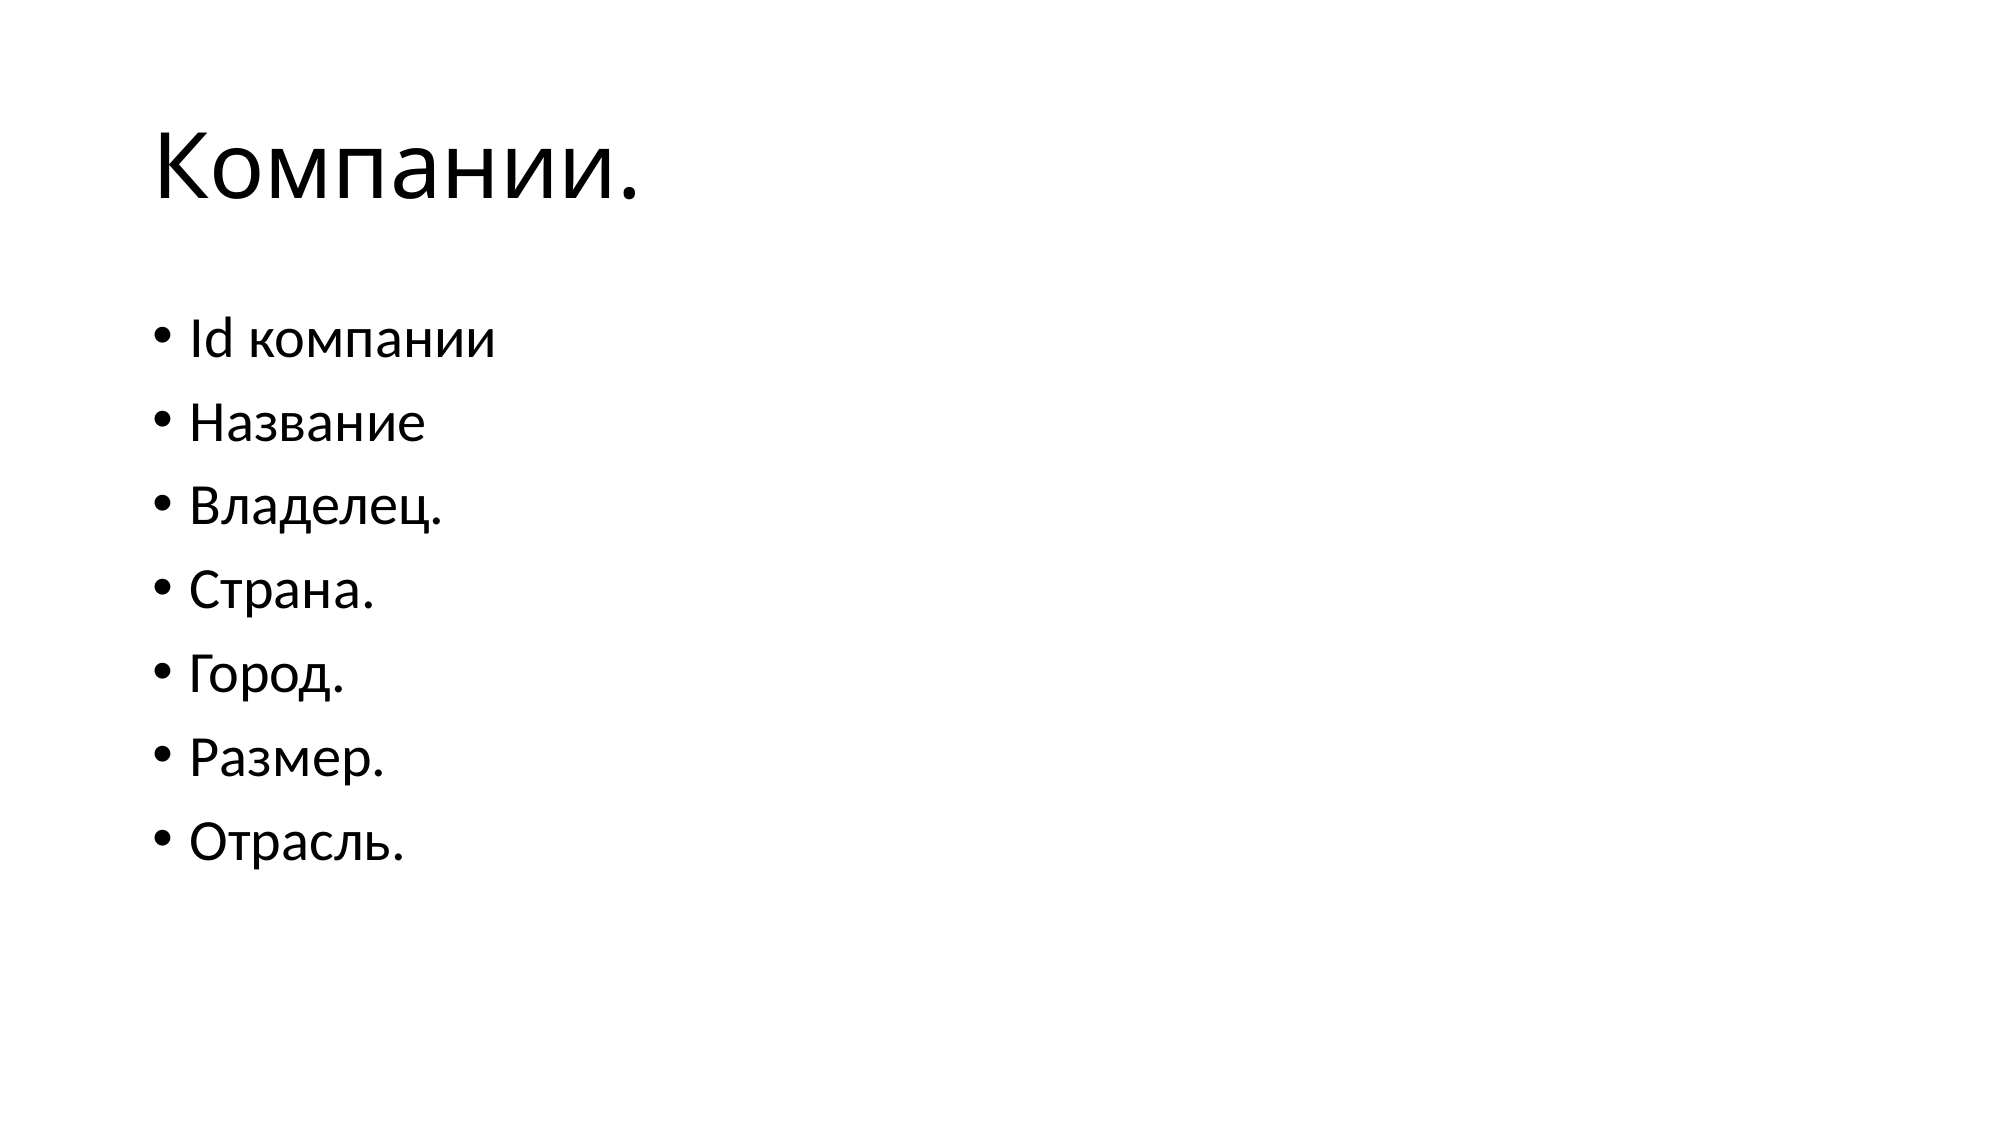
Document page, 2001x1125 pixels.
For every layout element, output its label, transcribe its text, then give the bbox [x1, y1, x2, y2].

title Компании. [137, 59, 1863, 278]
list Id компании Название Владелец. Страна. Город. Размер. Отрасль. [137, 299, 1863, 1014]
